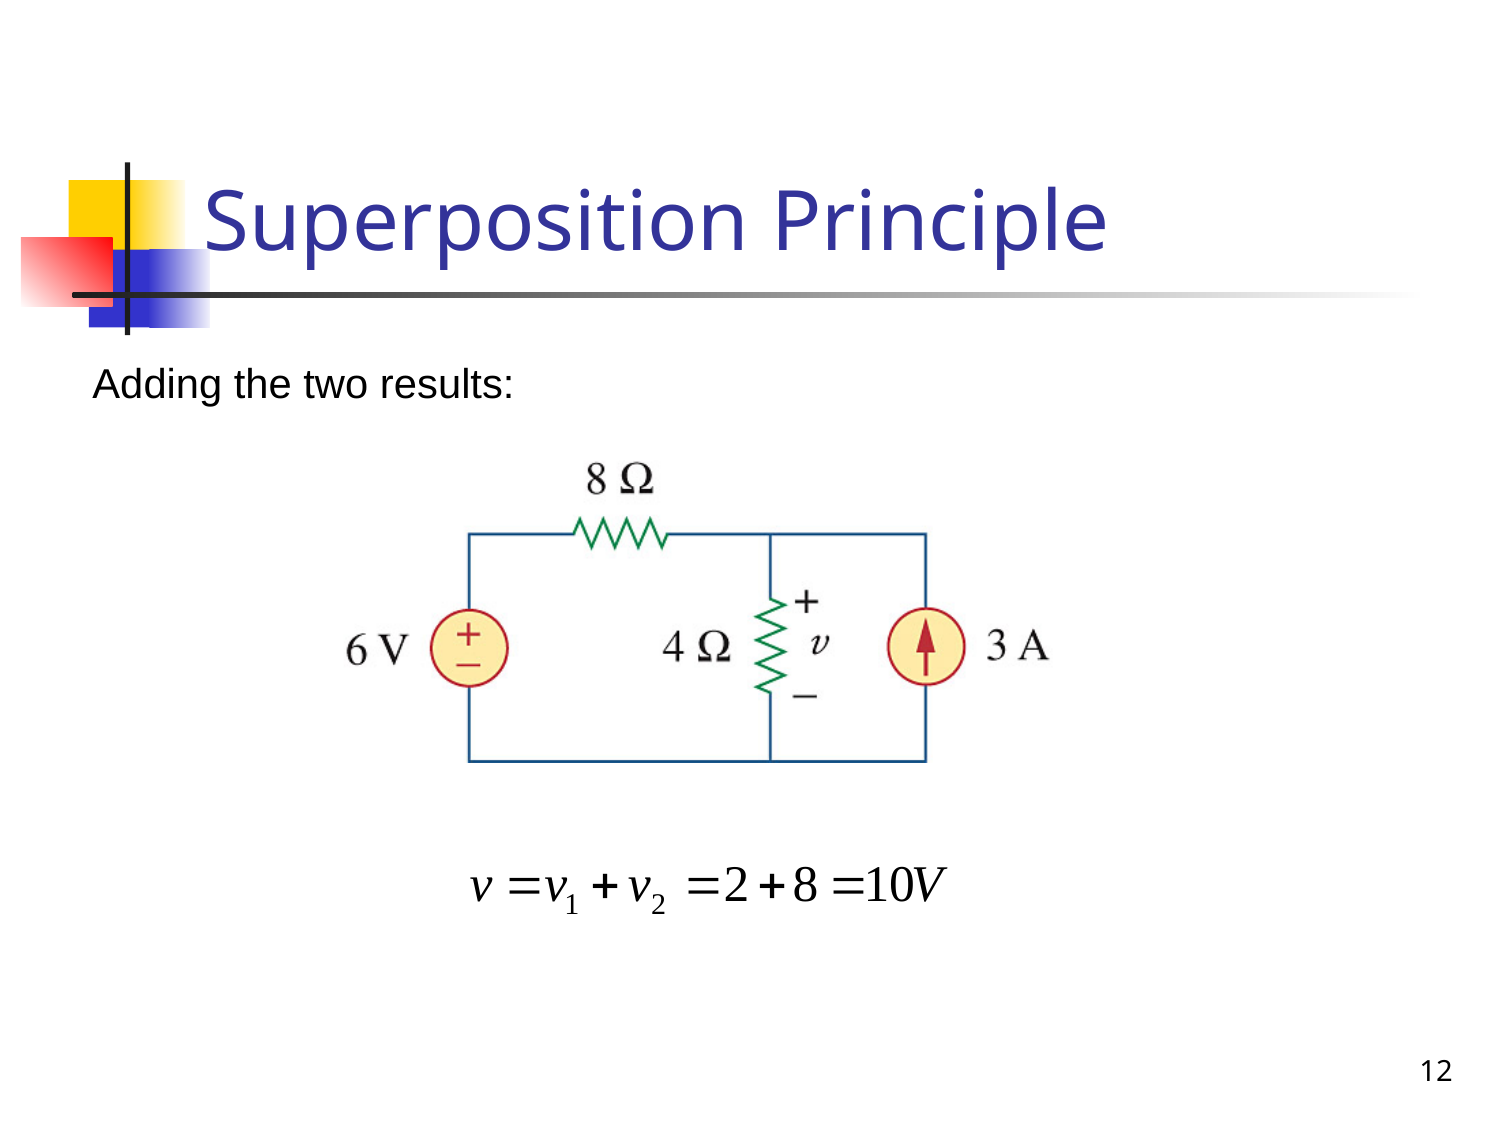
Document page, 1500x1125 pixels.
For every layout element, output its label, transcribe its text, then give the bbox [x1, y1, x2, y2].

picture [337, 449, 1060, 764]
title Superposition Principle [188, 35, 1468, 275]
list Adding the two results: [77, 349, 1459, 1025]
slide_number 12 [1155, 1024, 1468, 1100]
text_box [462, 849, 961, 924]
